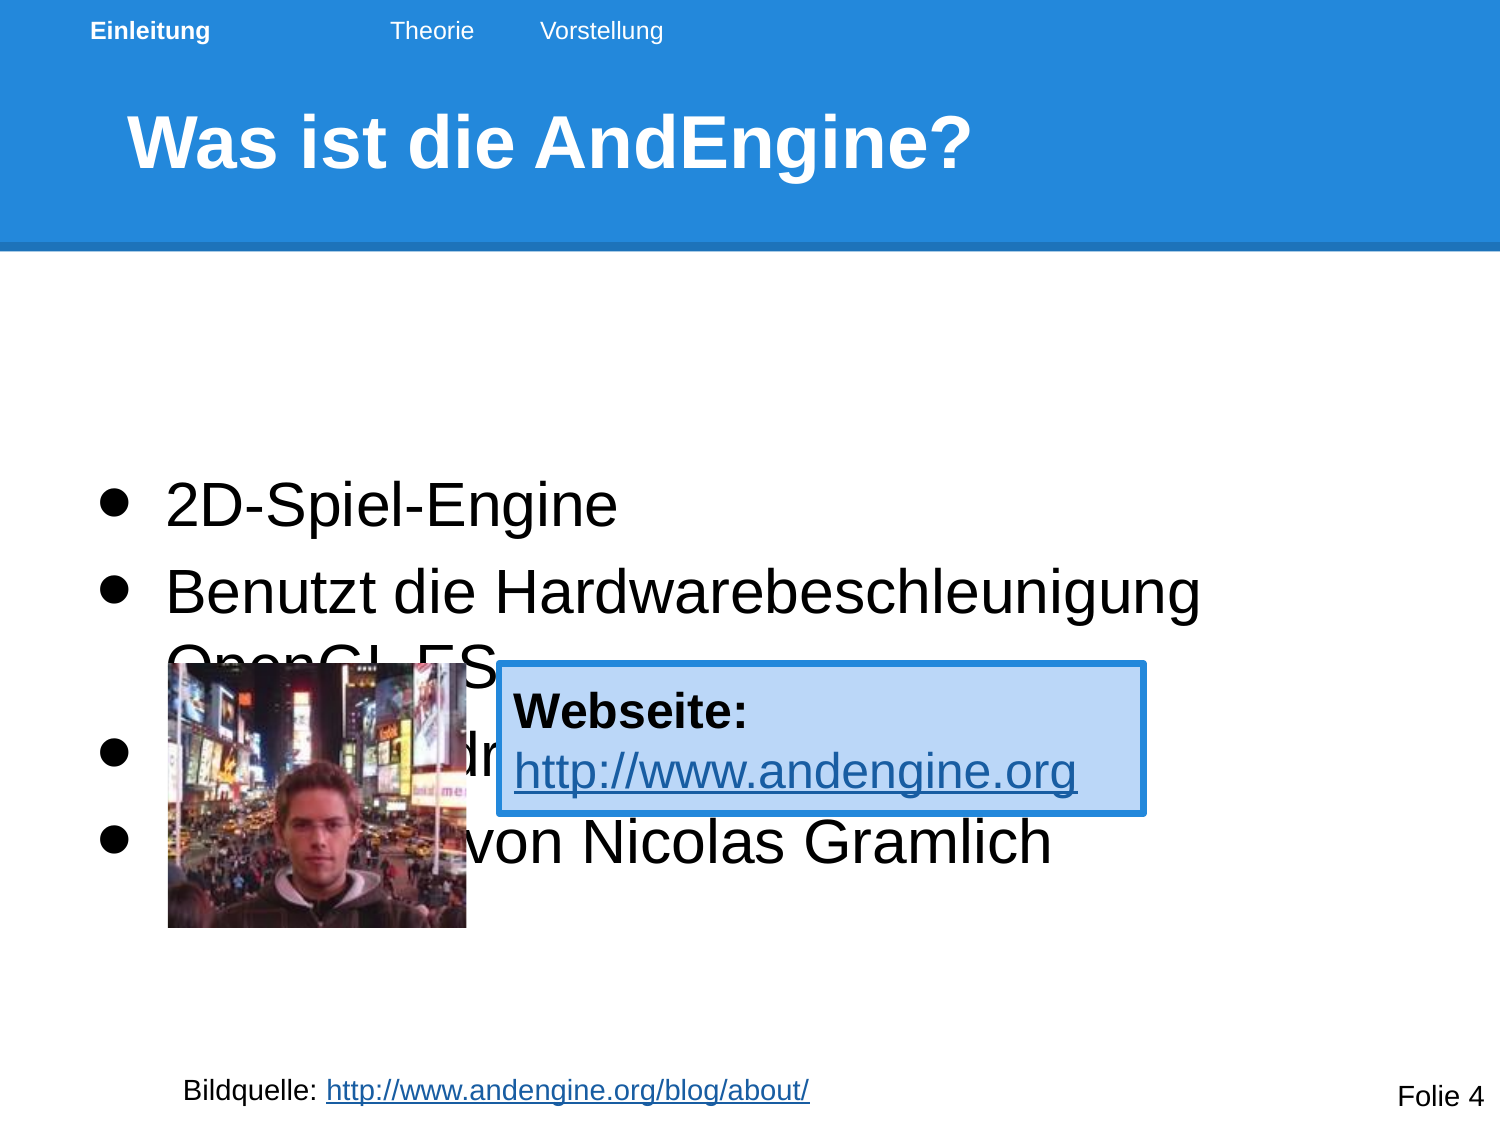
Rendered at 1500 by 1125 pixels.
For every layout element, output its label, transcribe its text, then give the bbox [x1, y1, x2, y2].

text_box Bildquelle: http://www.andengine.org/blog/about/ [167, 1056, 1421, 1122]
text_box [167, 663, 467, 928]
text_box Folie 4 [1299, 1062, 1500, 1125]
text_box Webseite: http://www.andengine.org [498, 663, 1144, 814]
list 2D-Spiel-Engine Benutzt die Hardwarebeschleunigung OpenGL ES Nur für Android Entwickelt von Nicolas Gramlich [75, 336, 1425, 1004]
title Was ist die AndEngine? [75, 29, 1425, 248]
text_box Einleitung Theorie Vorstellung [75, 0, 1409, 60]
